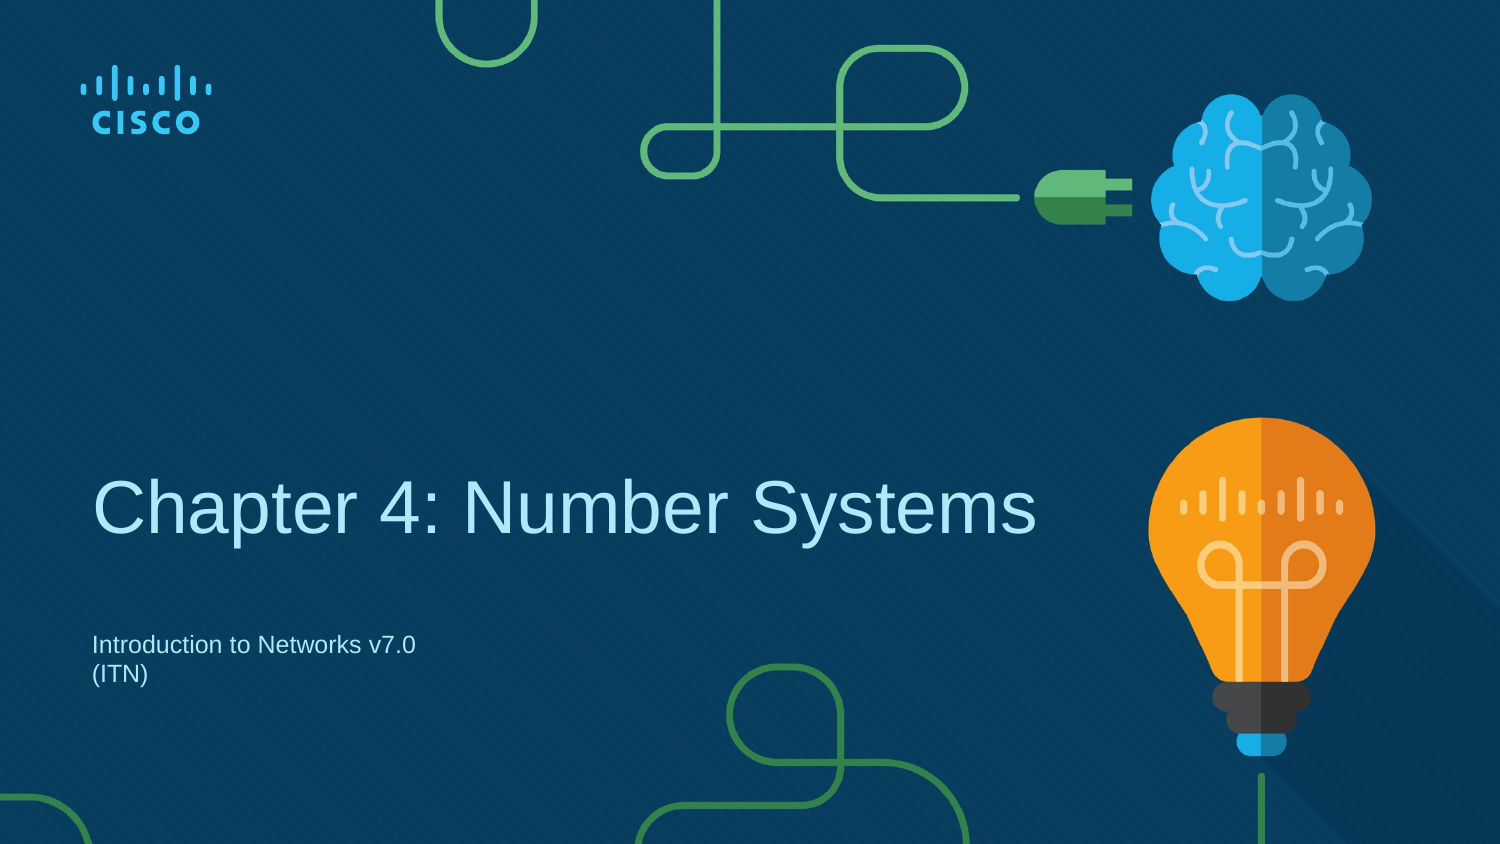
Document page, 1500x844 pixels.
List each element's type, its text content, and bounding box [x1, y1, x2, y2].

title Chapter 4: Number Systems [77, 380, 1172, 558]
text_box Introduction to Networks v7.0 (ITN) [76, 598, 466, 746]
picture [0, 0, 1500, 844]
